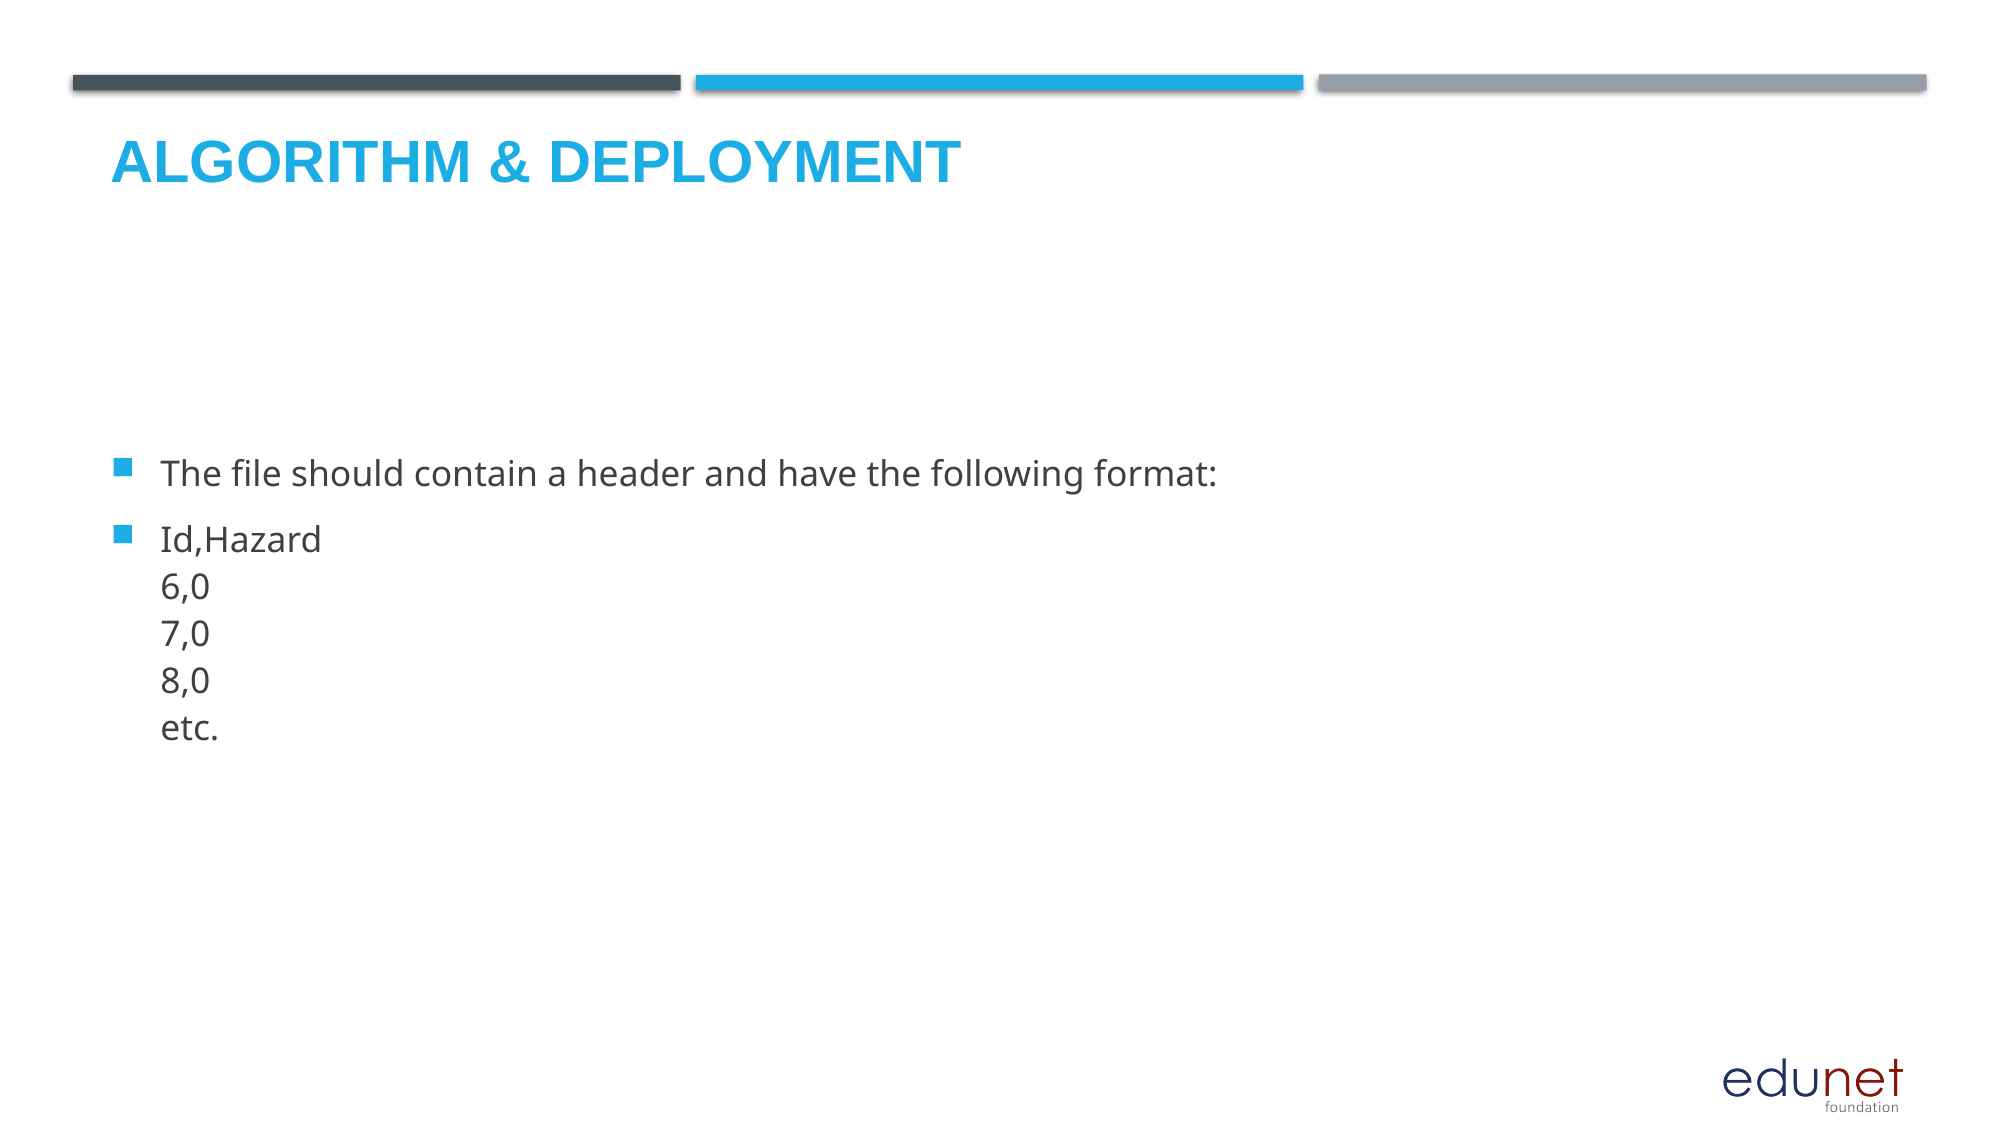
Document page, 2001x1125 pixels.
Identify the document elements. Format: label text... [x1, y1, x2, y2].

list The file should contain a header and have the following format: Id,Hazard 6,0 7,0 8,0 etc. [95, 213, 1905, 981]
title Algorithm & Deployment [95, 115, 1905, 203]
picture [1719, 1056, 1905, 1116]
